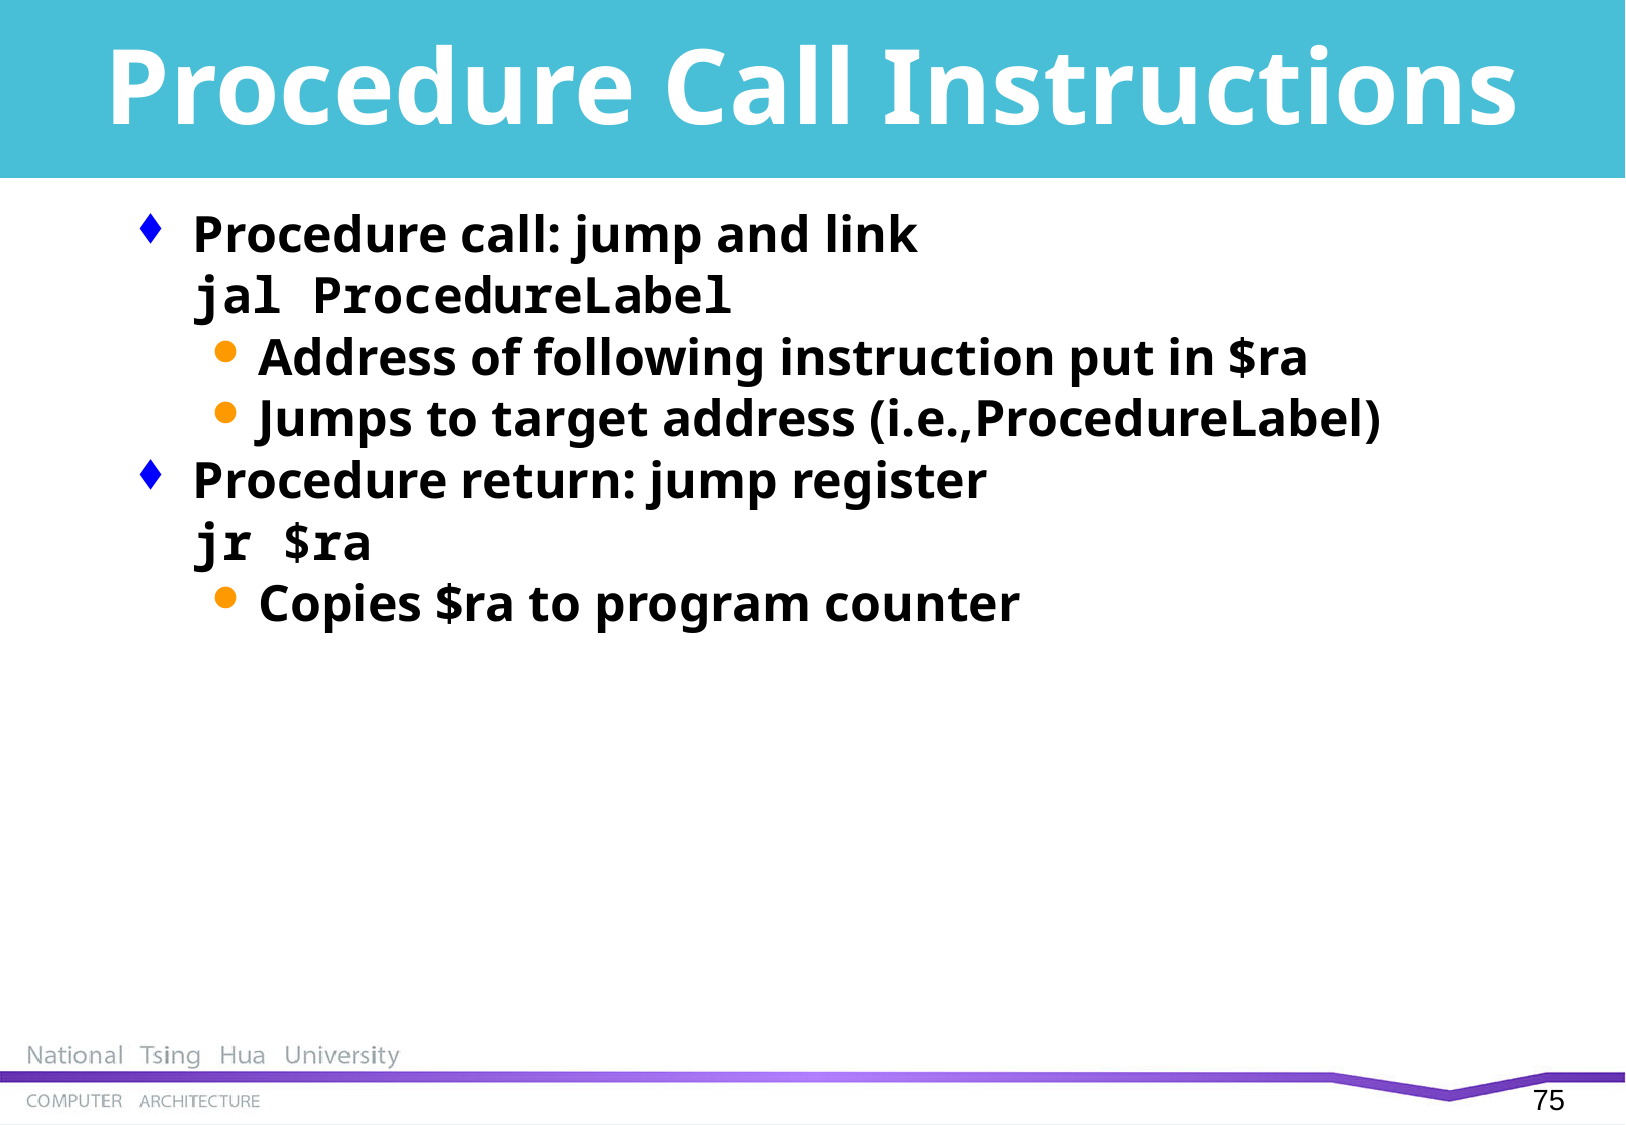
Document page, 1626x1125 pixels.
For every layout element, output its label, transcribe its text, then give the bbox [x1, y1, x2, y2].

slide_number 74 [1241, 1060, 1581, 1125]
picture [0, 0, 1626, 1125]
title Procedure Call Instructions [0, 19, 1625, 167]
list Procedure call: jump and link jal ProcedureLabel Address of following instruction put in $ra Jumps to target address (i.e.,ProcedureLabel) Procedure return: jump register jr $ra Copies $ra to program counter [121, 202, 1504, 1036]
